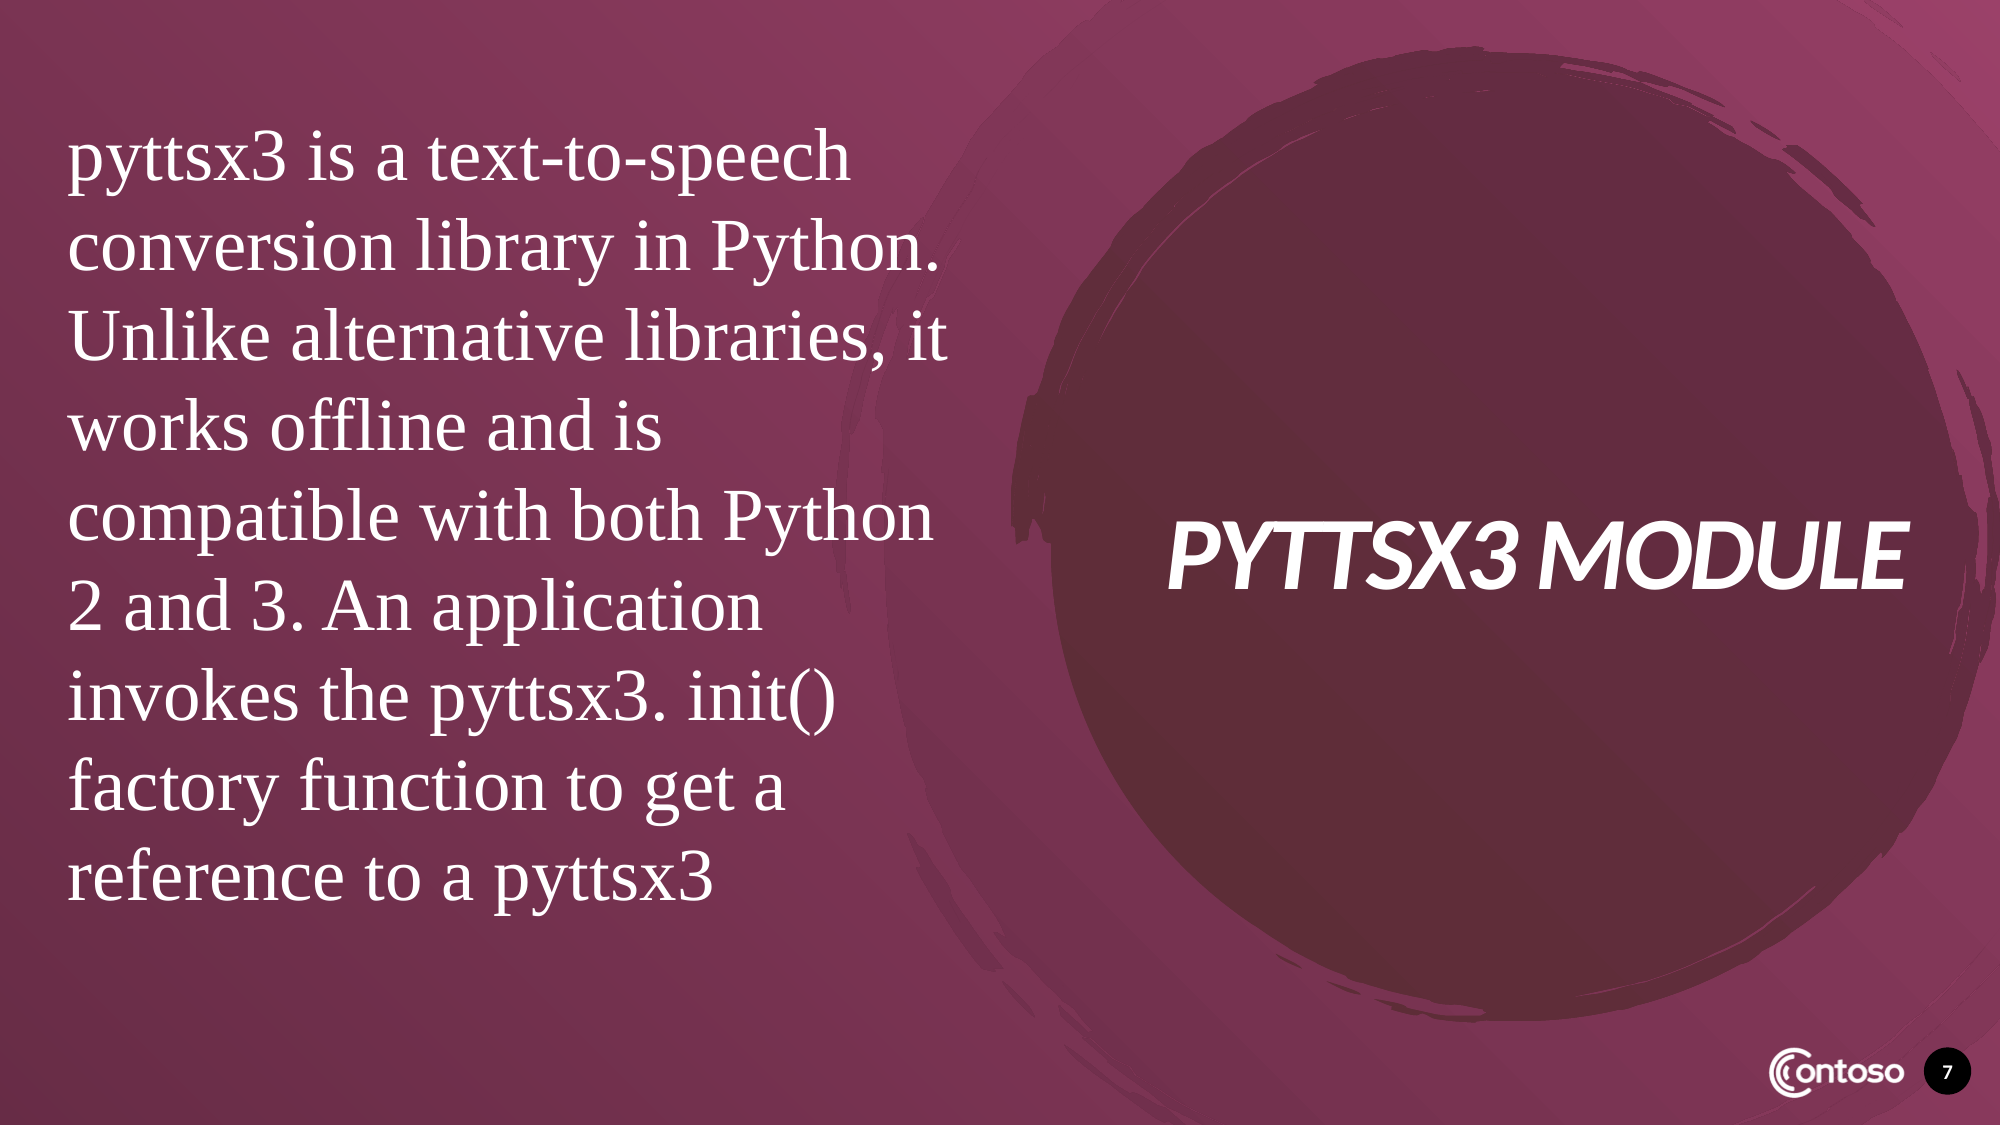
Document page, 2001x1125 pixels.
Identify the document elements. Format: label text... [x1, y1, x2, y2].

text_box pyttsx3 is a text-to-speech conversion library in Python. Unlike alternative libraries, it works offline and is compatible with both Python 2 and 3. An application invokes the pyttsx3. init() factory function to get a reference to a pyttsx3 [52, 98, 980, 924]
slide_number 7 [1923, 1047, 1972, 1095]
picture [1764, 1043, 1909, 1099]
title Pyttsx3 module [1122, 269, 1909, 611]
